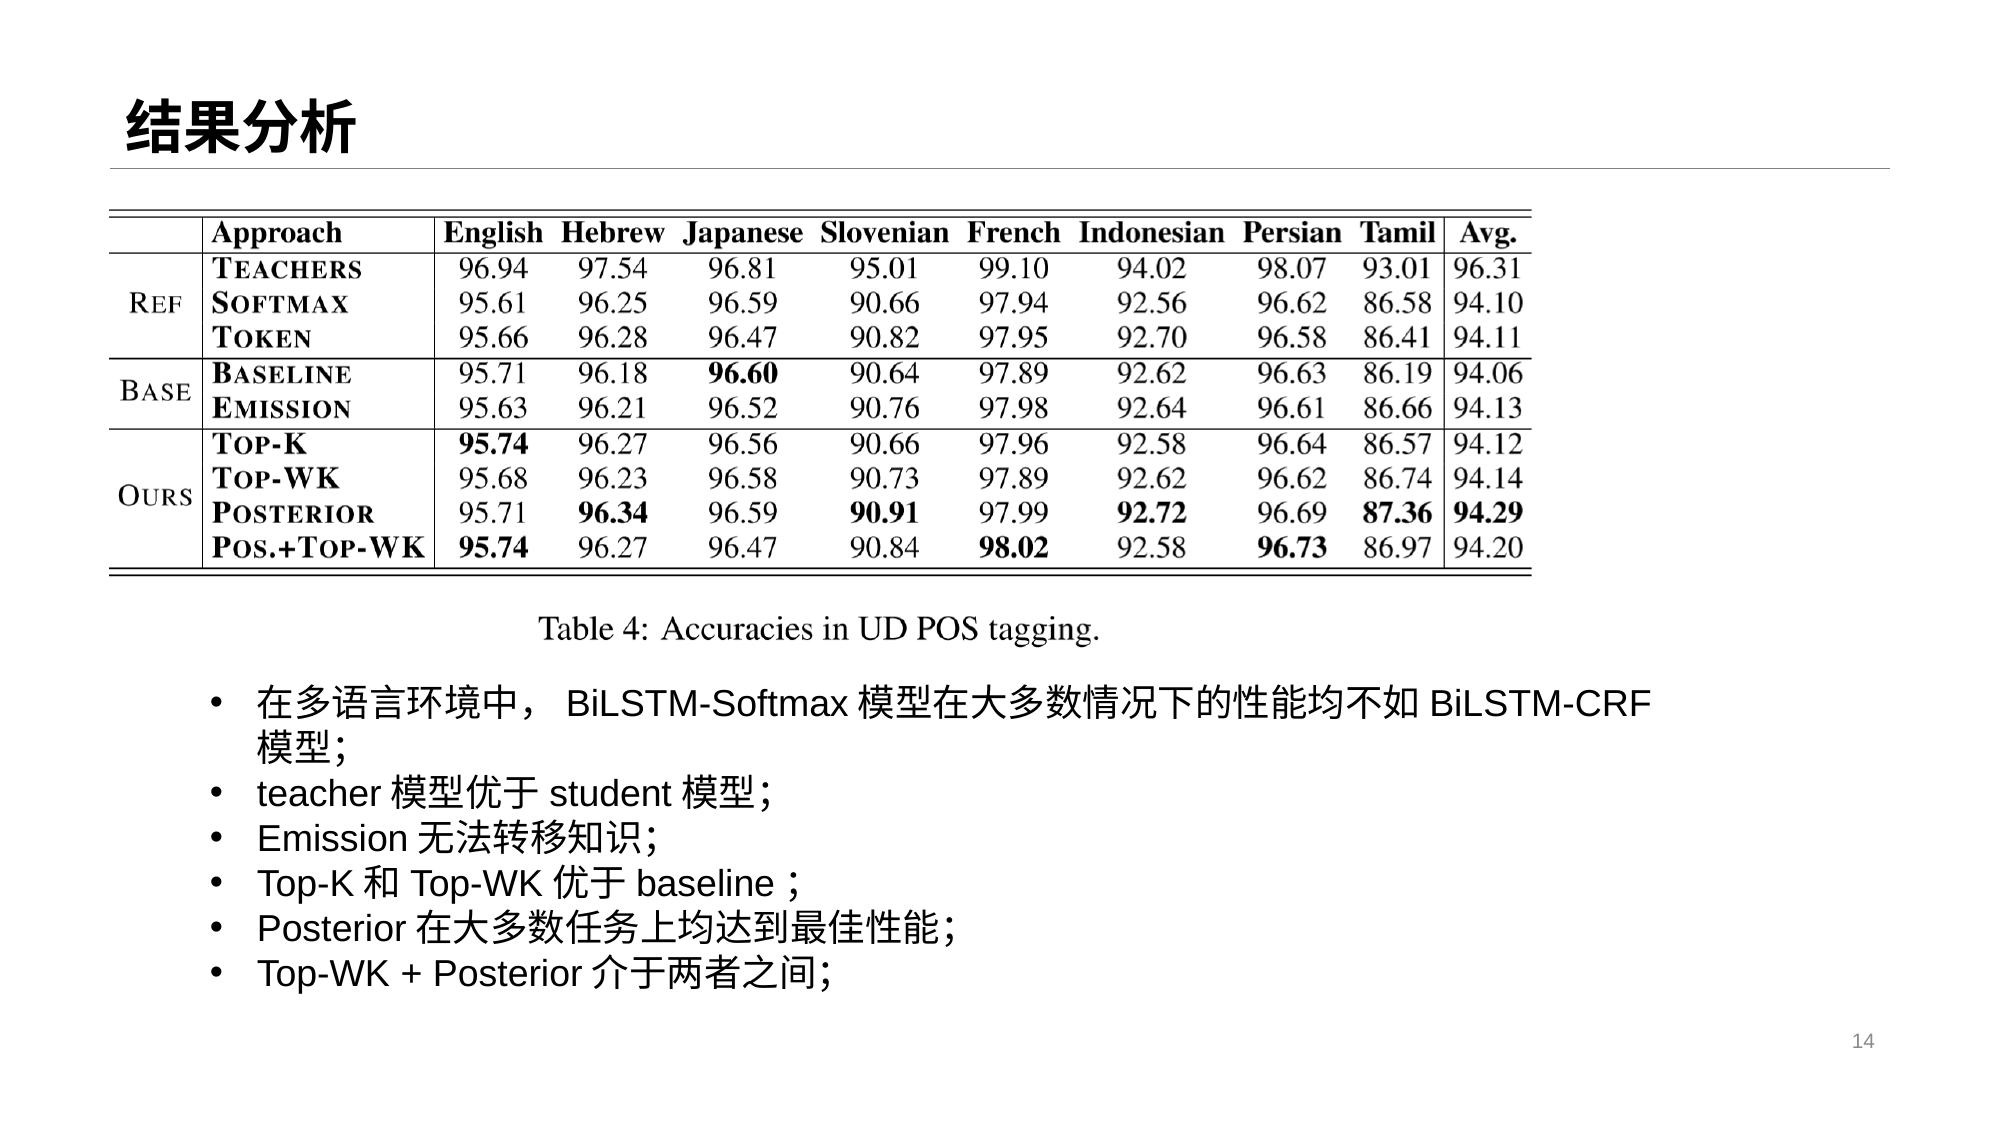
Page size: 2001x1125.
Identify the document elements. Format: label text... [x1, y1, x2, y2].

picture [109, 182, 1556, 670]
text_box 在多语言环境中，BiLSTM-Softmax模型在大多数情况下的性能均不如BiLSTM-CRF模型； teacher模型优于student模型； Emission无法转移知识； Top-K和Top-WK优于baseline； Posterior在大多数任务上均达到最佳性能； Top-WK + Posterior介于两者之间； [195, 671, 1693, 1047]
title 结果分析 [109, 0, 1890, 169]
slide_number 14 [1412, 1023, 1890, 1058]
